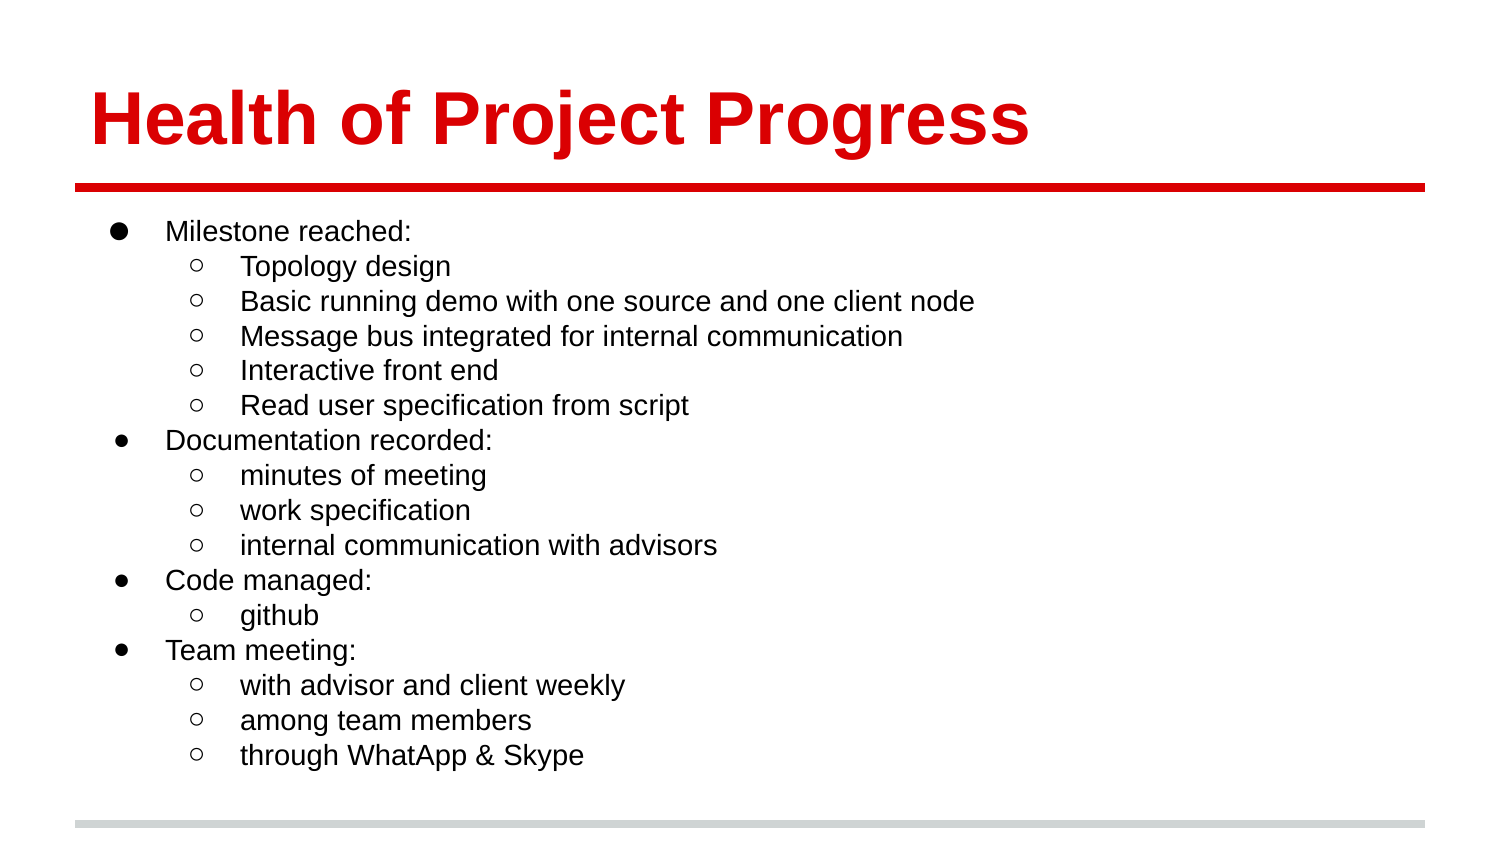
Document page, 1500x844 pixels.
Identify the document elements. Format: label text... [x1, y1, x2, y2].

title Health of Project Progress [75, 33, 1425, 175]
list Milestone reached: Topology design Basic running demo with one source and one client node Message bus integrated for internal communication Interactive front end Read user specification from script Documentation recorded: minutes of meeting work specification internal communication with advisors Code managed: github Team meeting: with advisor and client weekly among team members through WhatApp & Skype [75, 196, 1425, 808]
